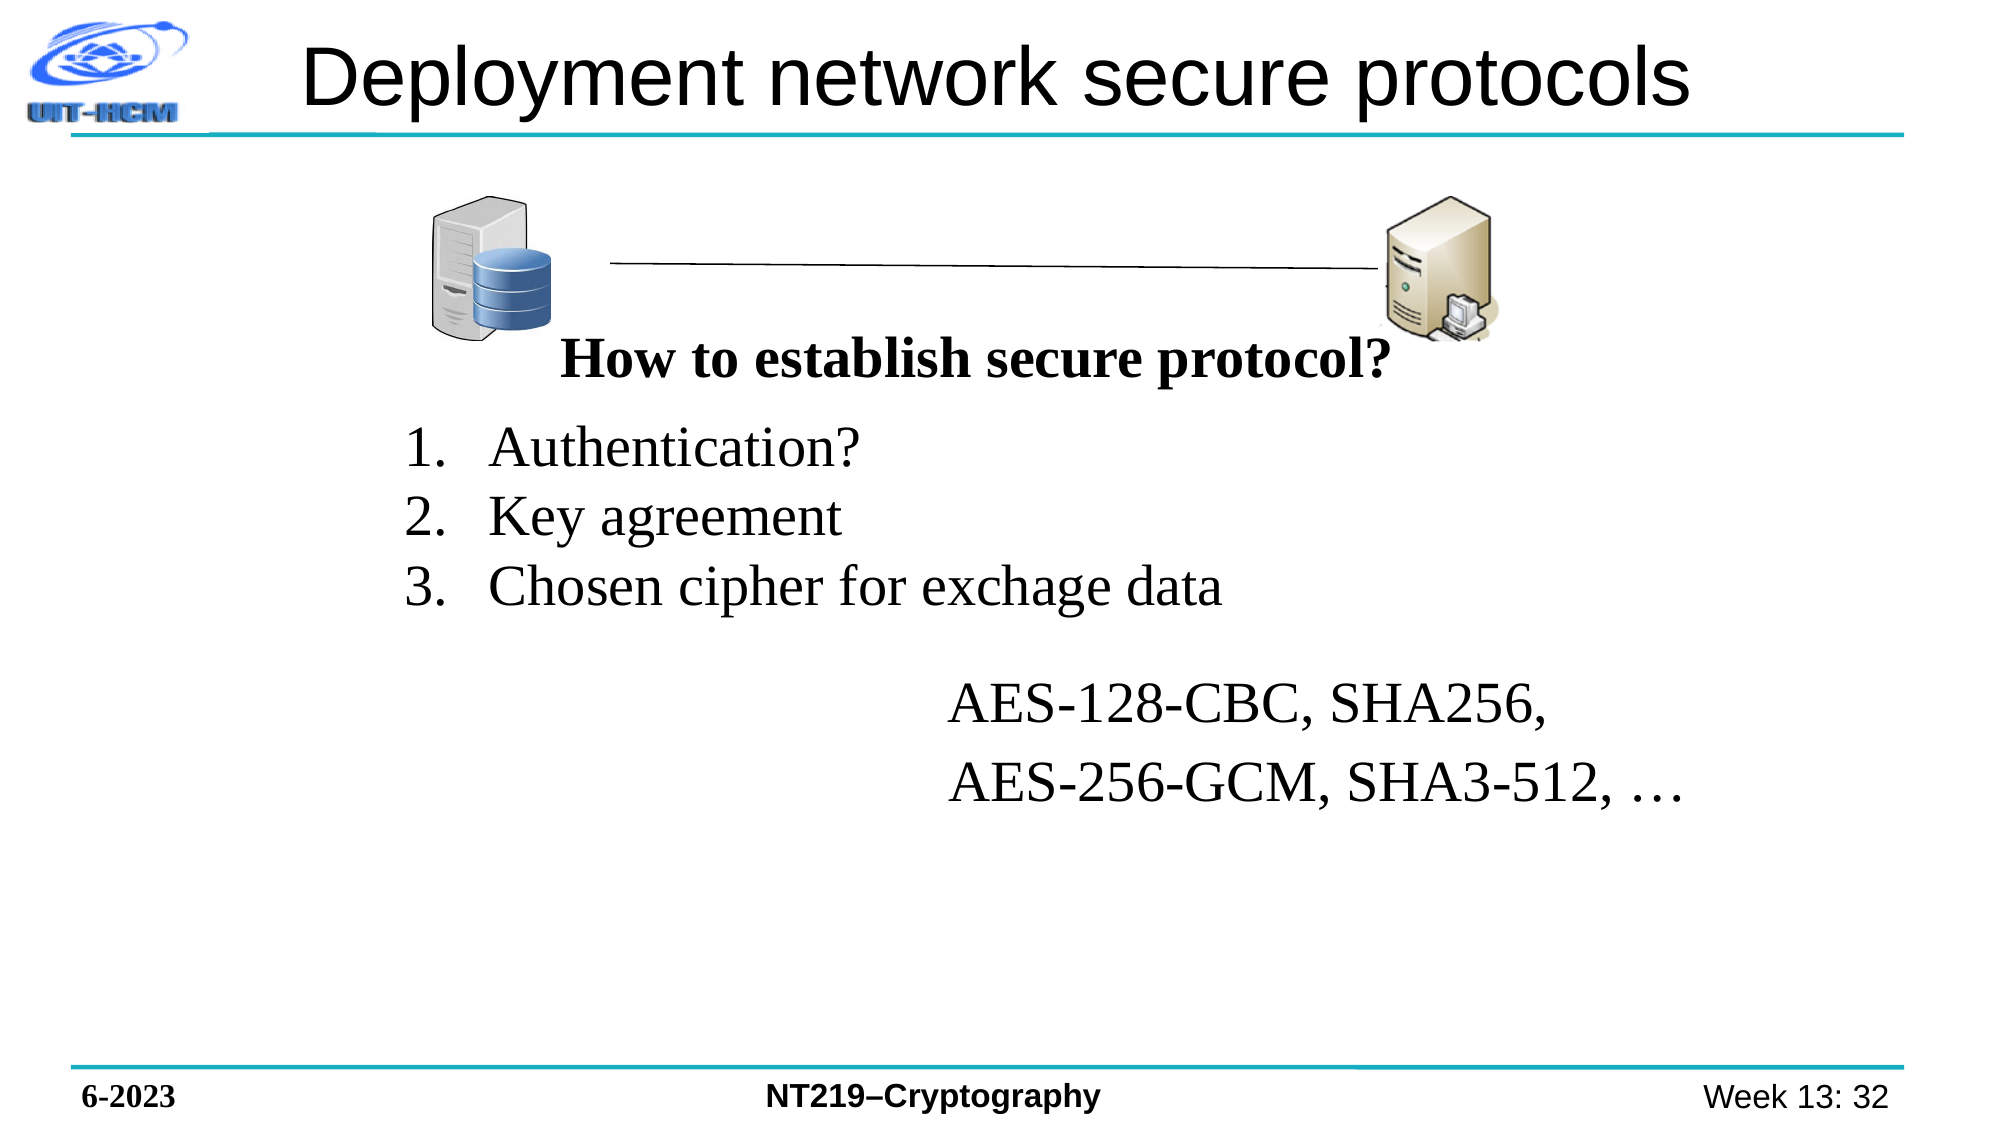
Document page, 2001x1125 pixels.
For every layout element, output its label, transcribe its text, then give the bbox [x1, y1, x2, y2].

picture [1377, 195, 1511, 349]
picture [432, 196, 551, 342]
picture [7, 9, 209, 133]
text_box Authentication? Key agreement Chosen cipher for exchage data [389, 400, 1239, 625]
text_box How to establish secure protocol? [545, 311, 1410, 396]
text_box AES-128-CBC, SHA256, [932, 656, 1578, 742]
text_box AES-256-GCM, SHA3-512, … [933, 735, 1717, 821]
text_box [609, 263, 1379, 269]
title Deployment network secure protocols [285, 7, 1750, 138]
